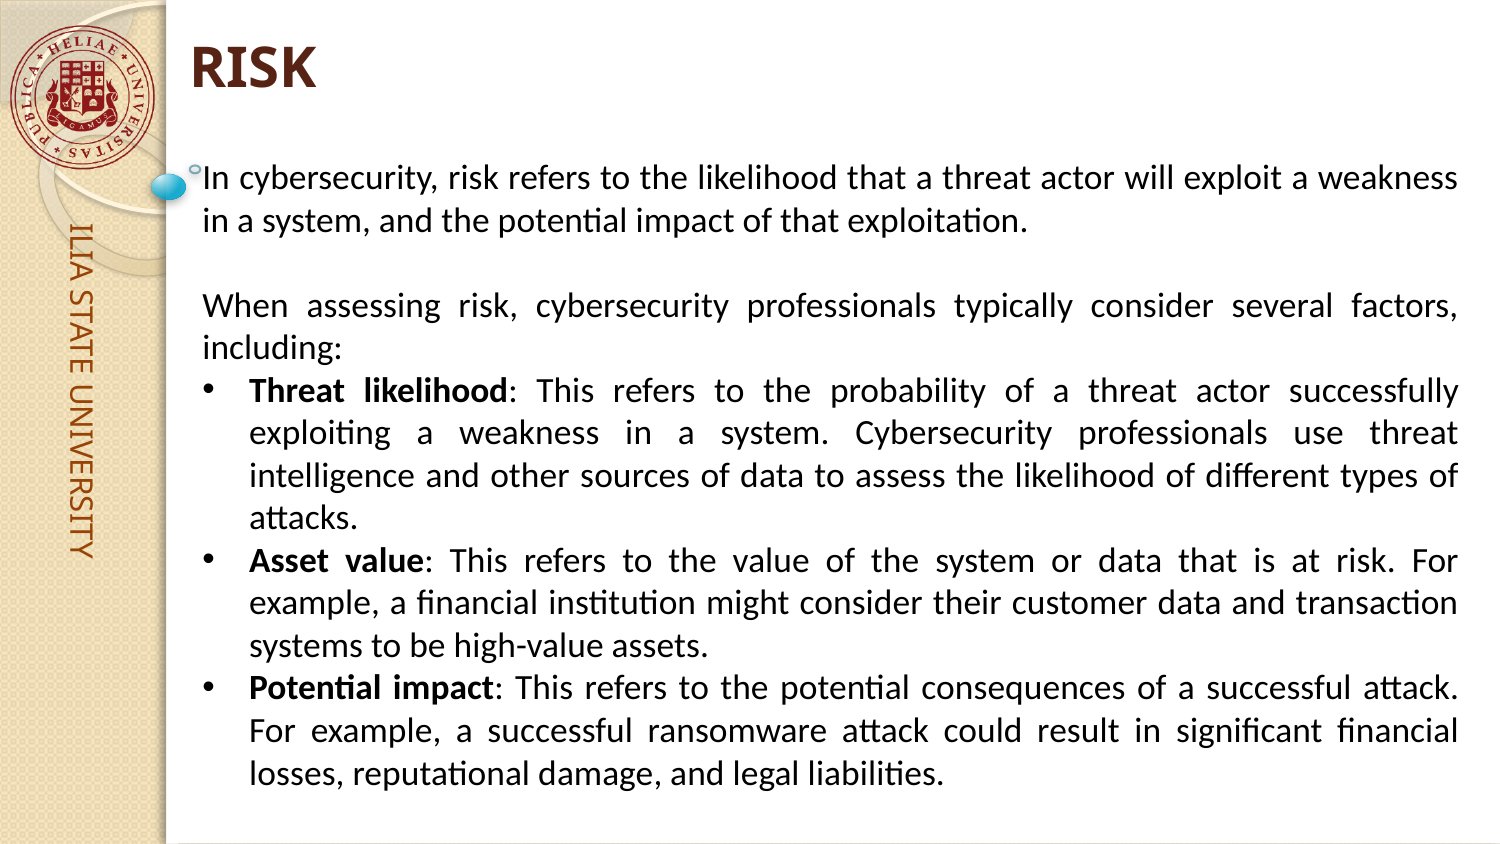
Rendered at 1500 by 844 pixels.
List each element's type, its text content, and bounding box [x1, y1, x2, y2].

picture [8, 22, 157, 173]
title RISK [174, 0, 1500, 106]
text_box ILIA STATE UNIVERSITY [56, 209, 110, 825]
text_box In cybersecurity, risk refers to the likelihood that a threat actor will exploit a weakness in a system, and the potential impact of that exploitation. When assessing risk, cybersecurity professionals typically consider several factors, including: Threat likelihood: This refers to the probability of a threat actor successfully exploiting a weakness in a system. Cybersecurity professionals use threat intelligence and other sources of data to assess the likelihood of different types of attacks. Asset value: This refers to the value of the system or data that is at risk. For example, a financial institution might consider their customer data and transaction systems to be high-value assets. Potential impact: This refers to the potential consequences of a successful attack. For example, a successful ransomware attack could result in significant financial losses, reputational damage, and legal liabilities. [187, 146, 1475, 800]
